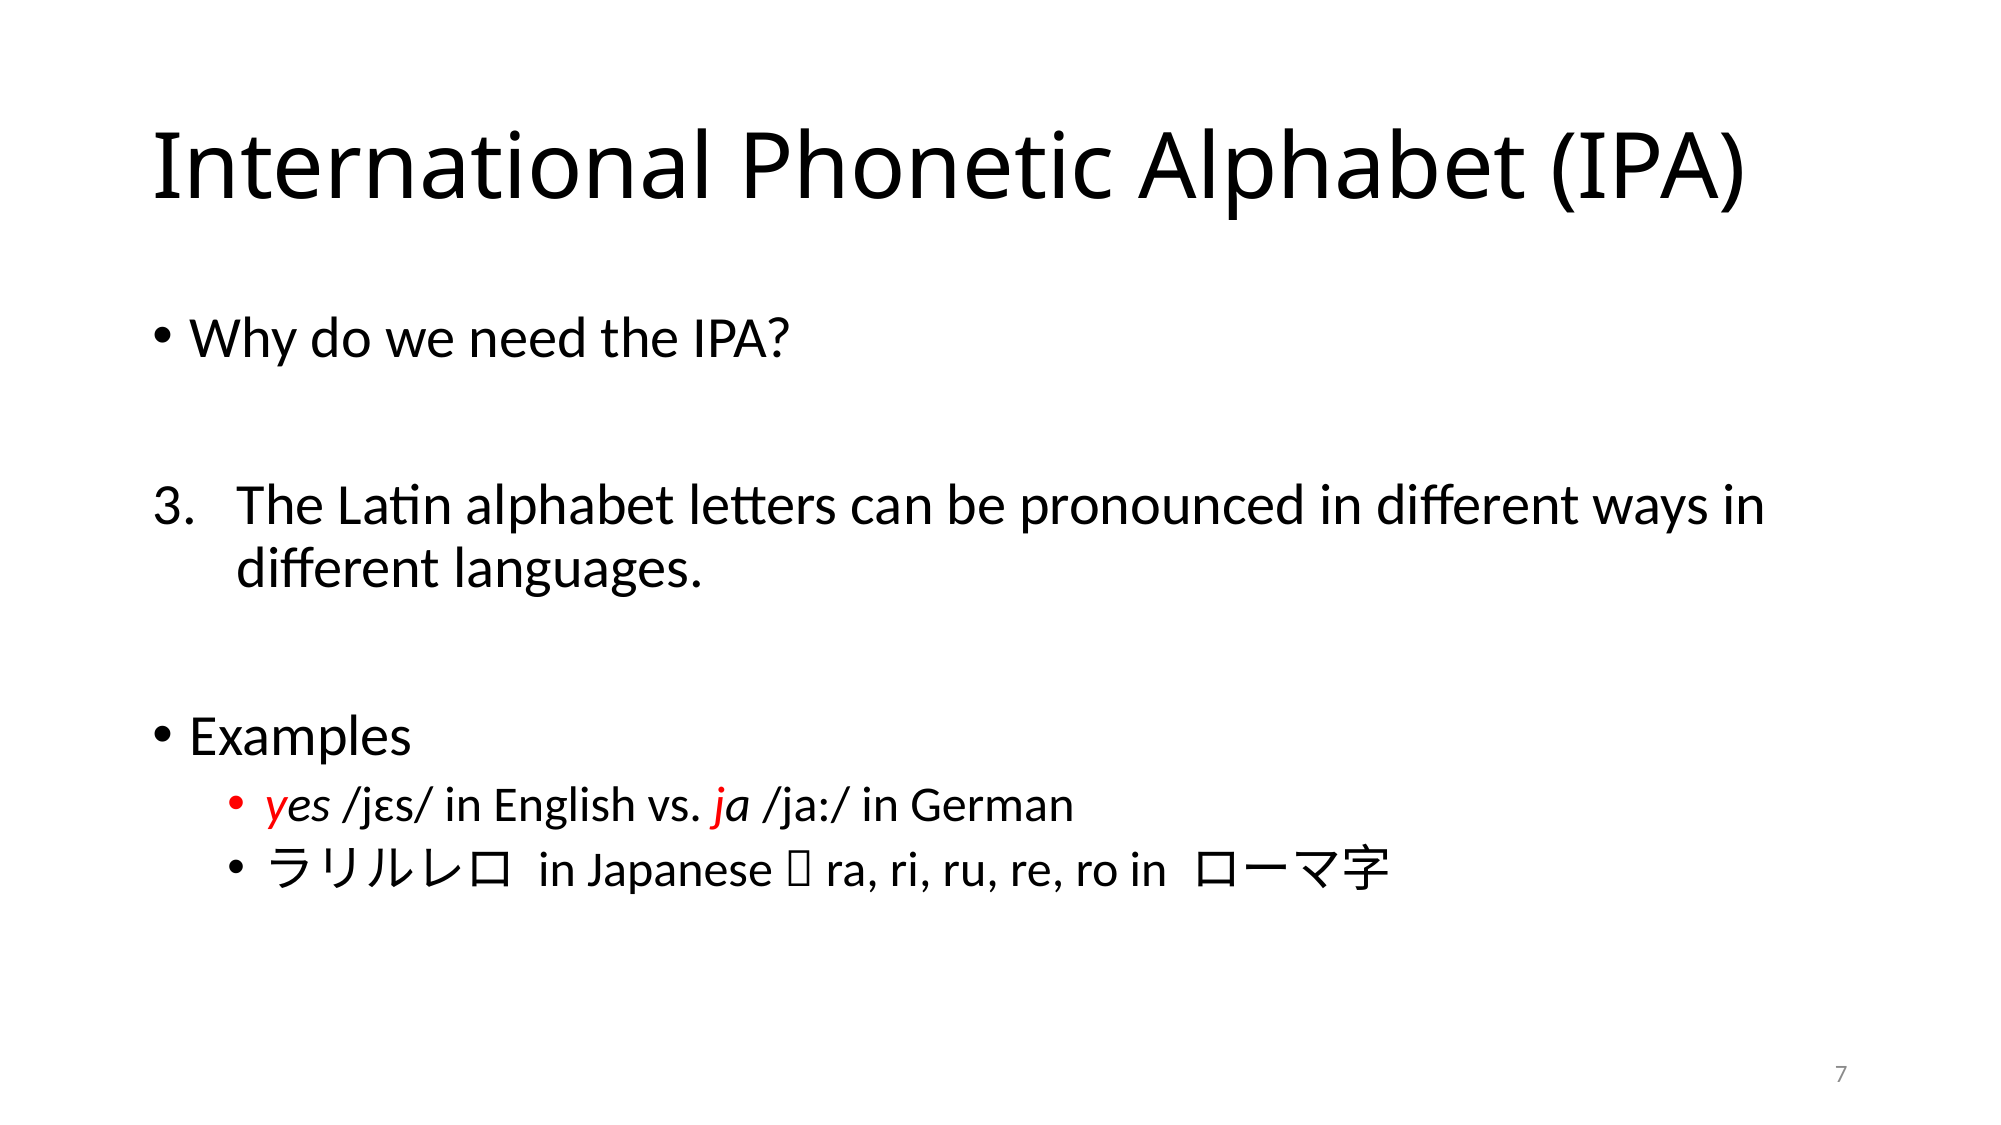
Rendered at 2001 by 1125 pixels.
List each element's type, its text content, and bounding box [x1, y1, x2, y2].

title International Phonetic Alphabet (IPA) [137, 59, 1863, 278]
list Why do we need the IPA? The Latin alphabet letters can be pronounced in different ways in different languages. Examples yes /jɛs/ in English vs. ja /ja:/ in German ラリルレロ in Japanese  ra, ri, ru, re, ro in ローマ字 [137, 299, 1863, 1014]
slide_number 7 [1412, 1042, 1863, 1103]
